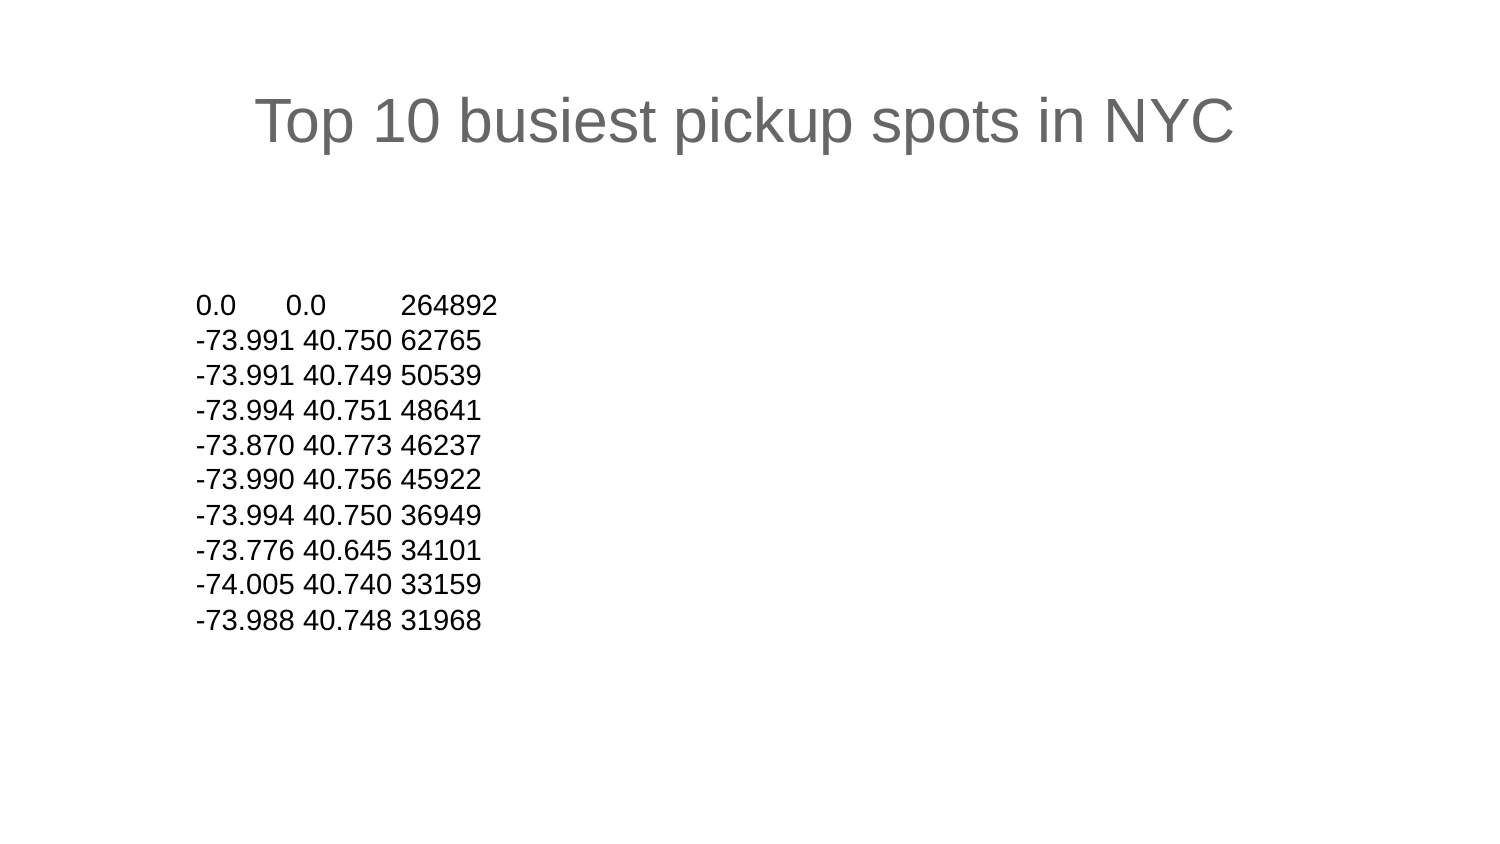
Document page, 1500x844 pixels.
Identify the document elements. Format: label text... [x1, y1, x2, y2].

title Top 10 busiest pickup spots in NYC [77, 47, 1415, 171]
text_box 0.0 0.0 264892 -73.991 40.750 62765 -73.991 40.749 50539 -73.994 40.751 48641 -73.870 40.773 46237 -73.990 40.756 45922 -73.994 40.750 36949 -73.776 40.645 34101 -74.005 40.740 33159 -73.988 40.748 31968 [180, 271, 974, 773]
